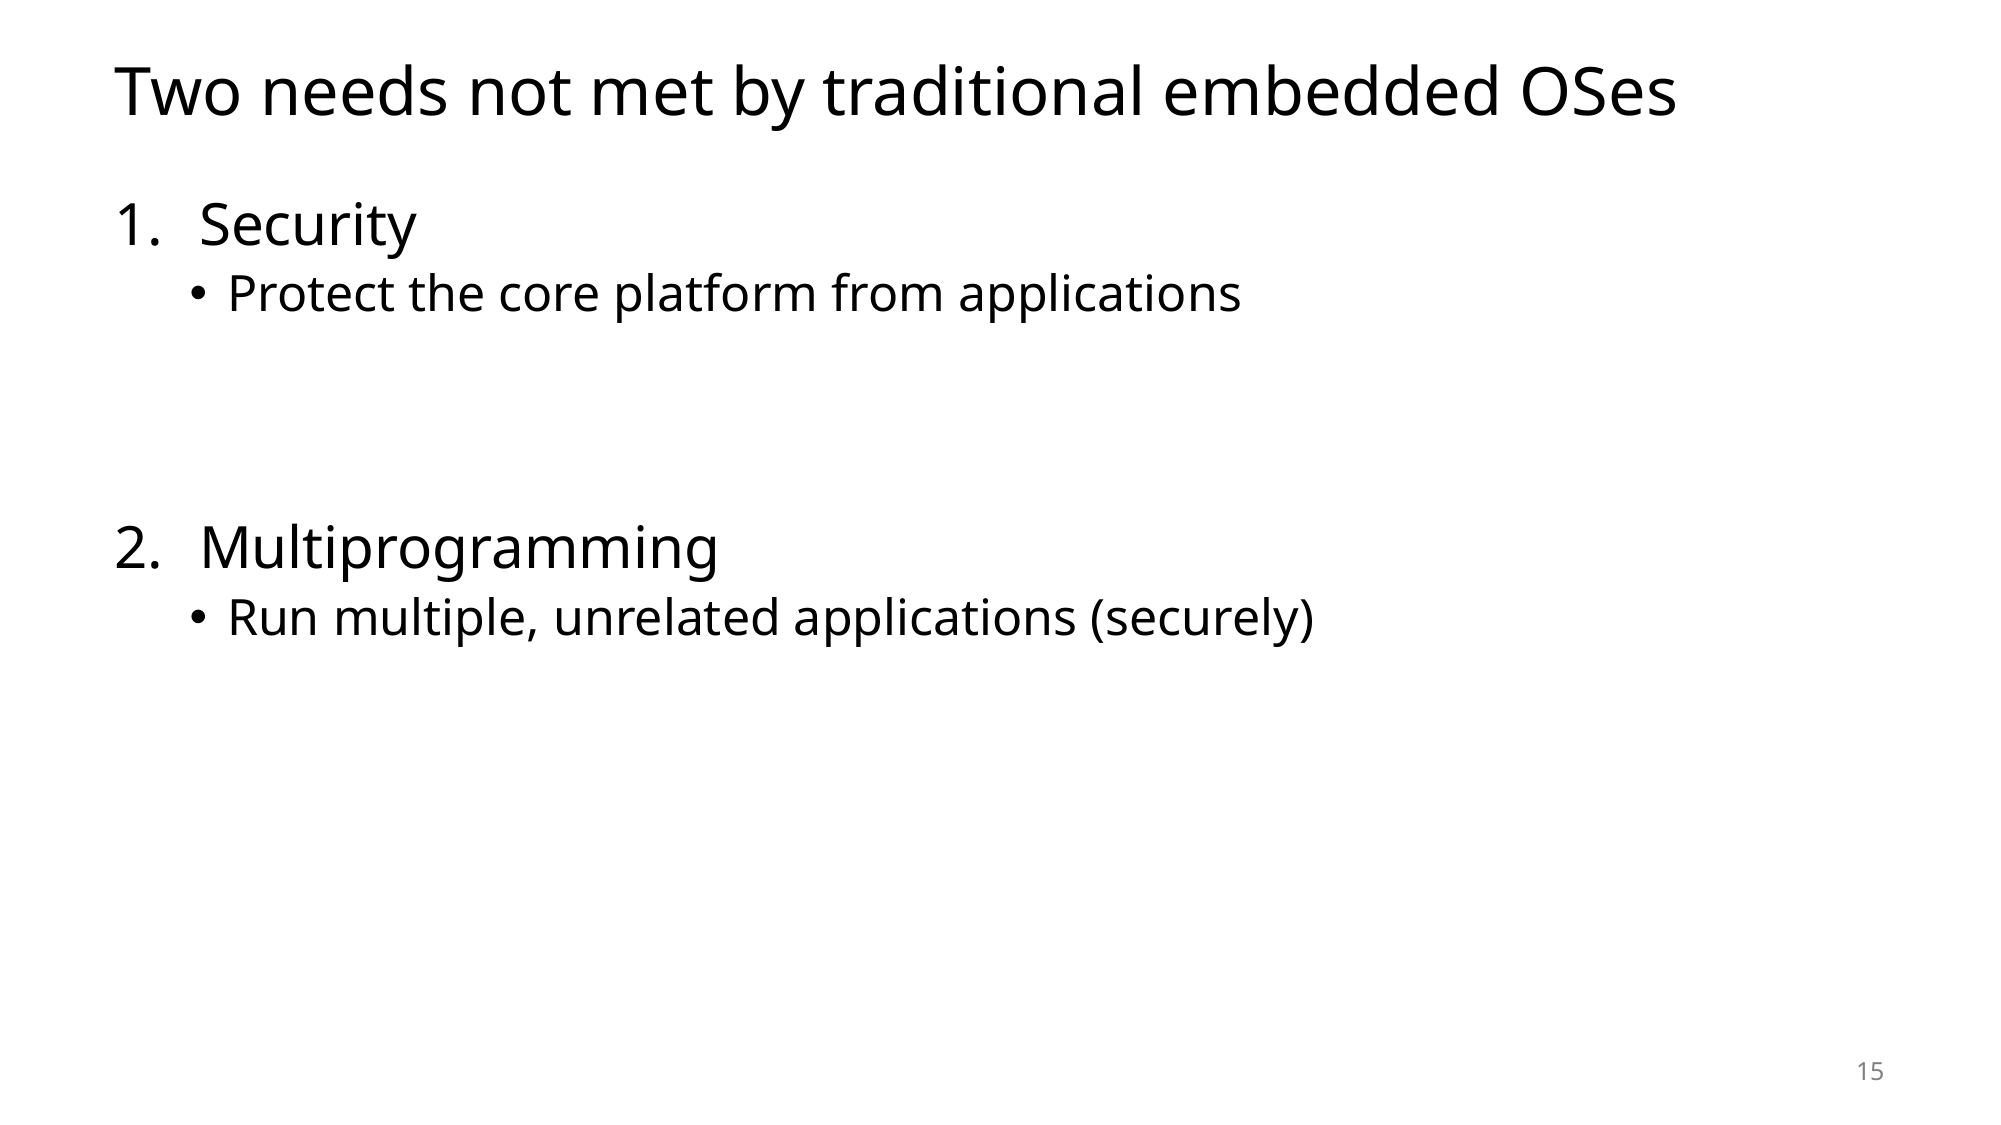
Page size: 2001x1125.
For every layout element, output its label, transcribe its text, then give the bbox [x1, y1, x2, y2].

slide_number 15 [1749, 1042, 1900, 1103]
title Two needs not met by traditional embedded OSes [99, 37, 1900, 150]
list Security Protect the core platform from applications Multiprogramming Run multiple, unrelated applications (securely) [99, 187, 1900, 1013]
